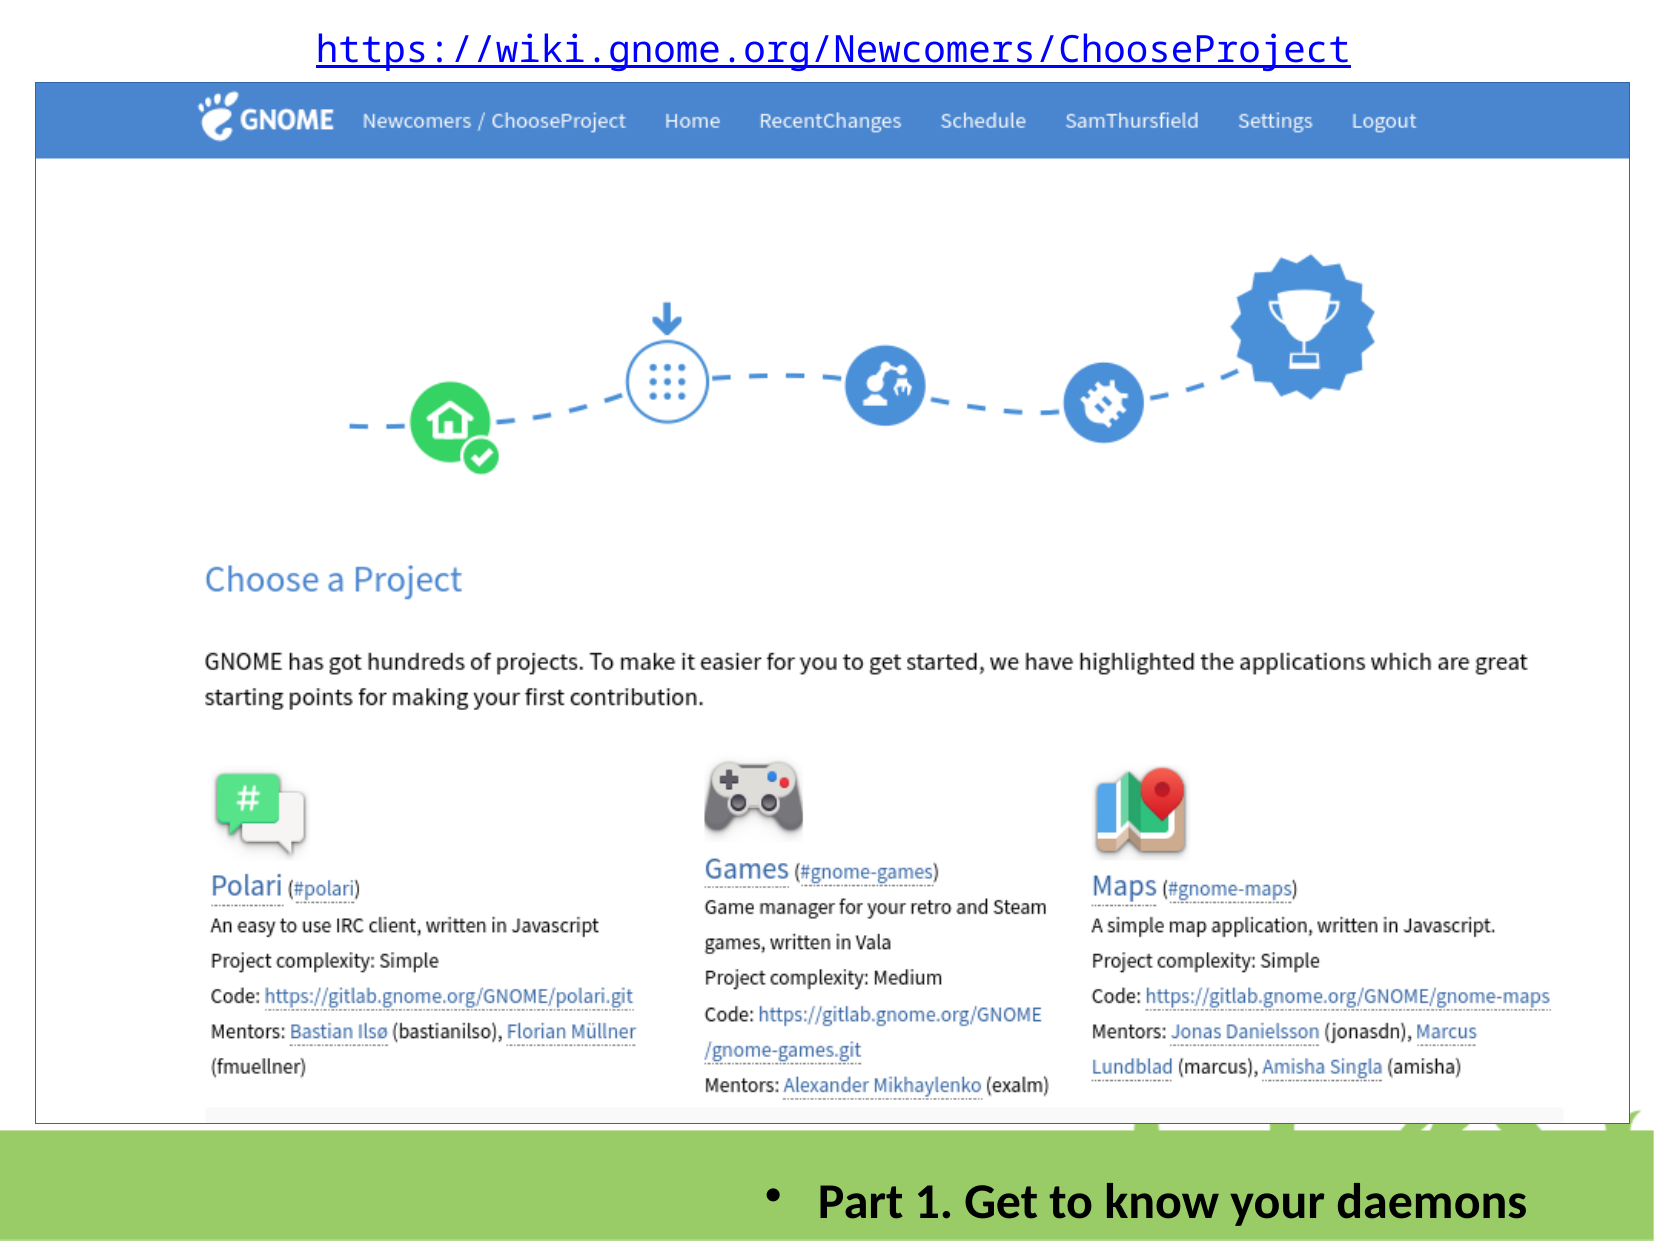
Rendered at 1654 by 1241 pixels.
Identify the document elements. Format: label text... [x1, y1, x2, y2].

picture [0, 0, 1654, 1241]
text_box Part 1. Get to know your daemons [732, 1160, 1618, 1241]
text_box https://wiki.gnome.org/Newcomers/ChooseProject [301, 17, 1654, 118]
